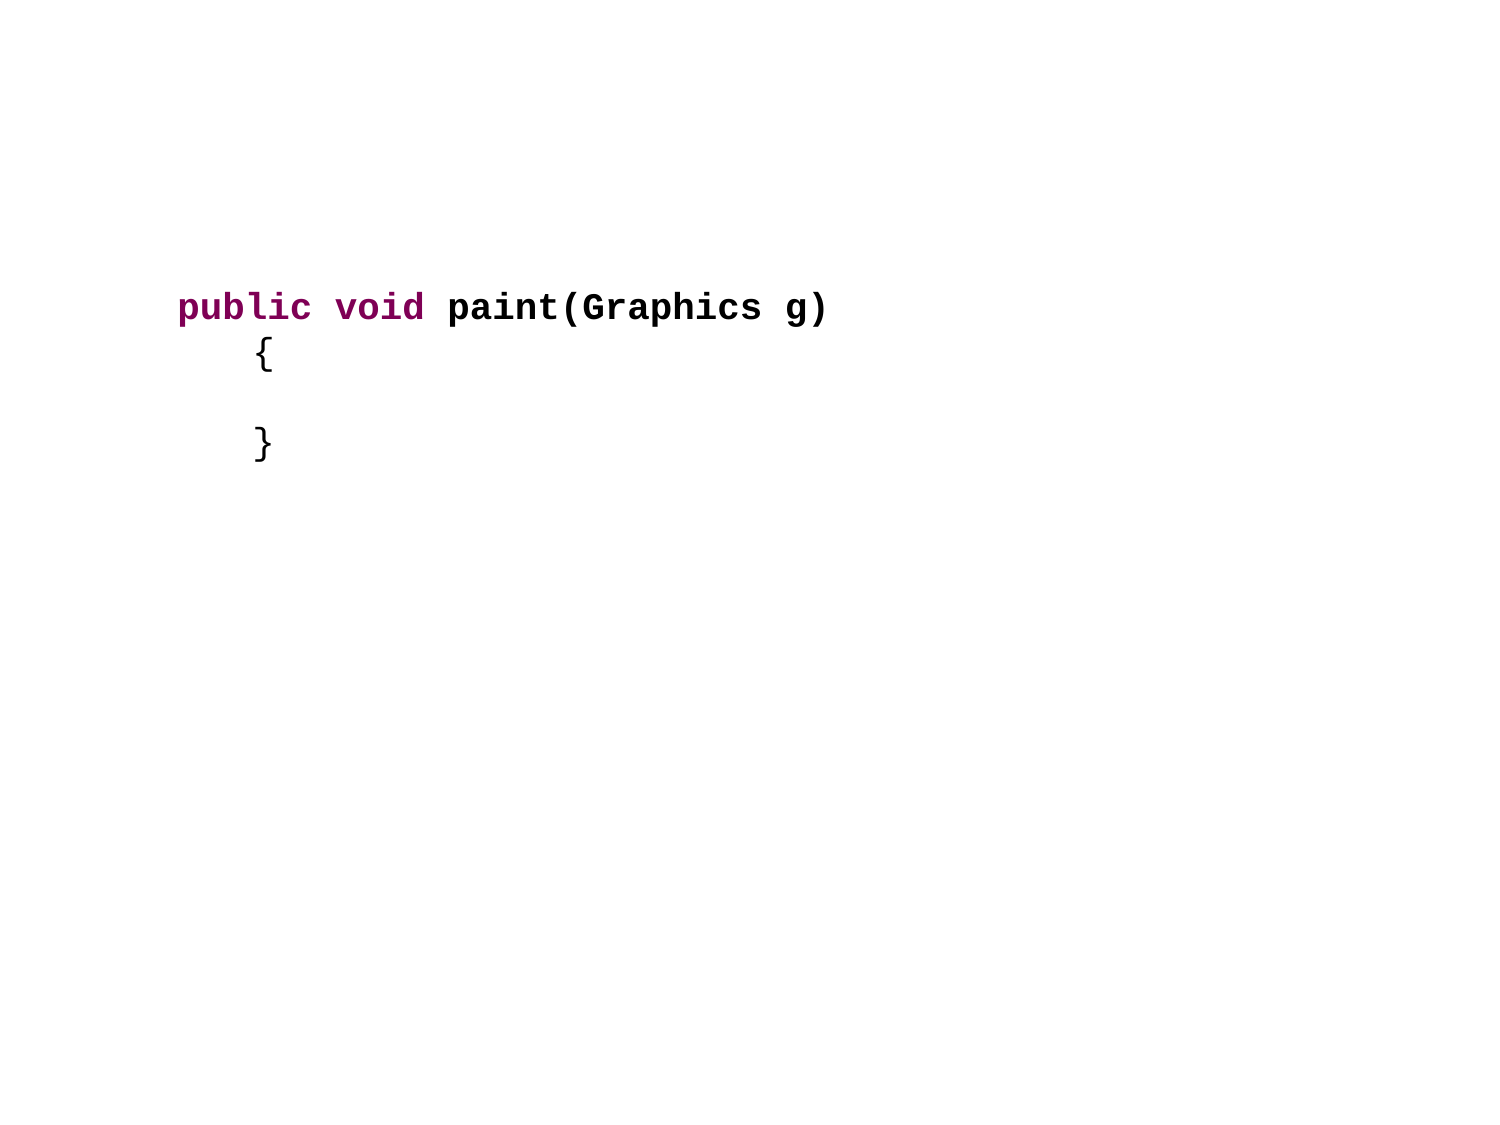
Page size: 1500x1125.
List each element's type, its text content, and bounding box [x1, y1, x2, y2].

text_box public void paint(Graphics g) { } [162, 274, 913, 515]
